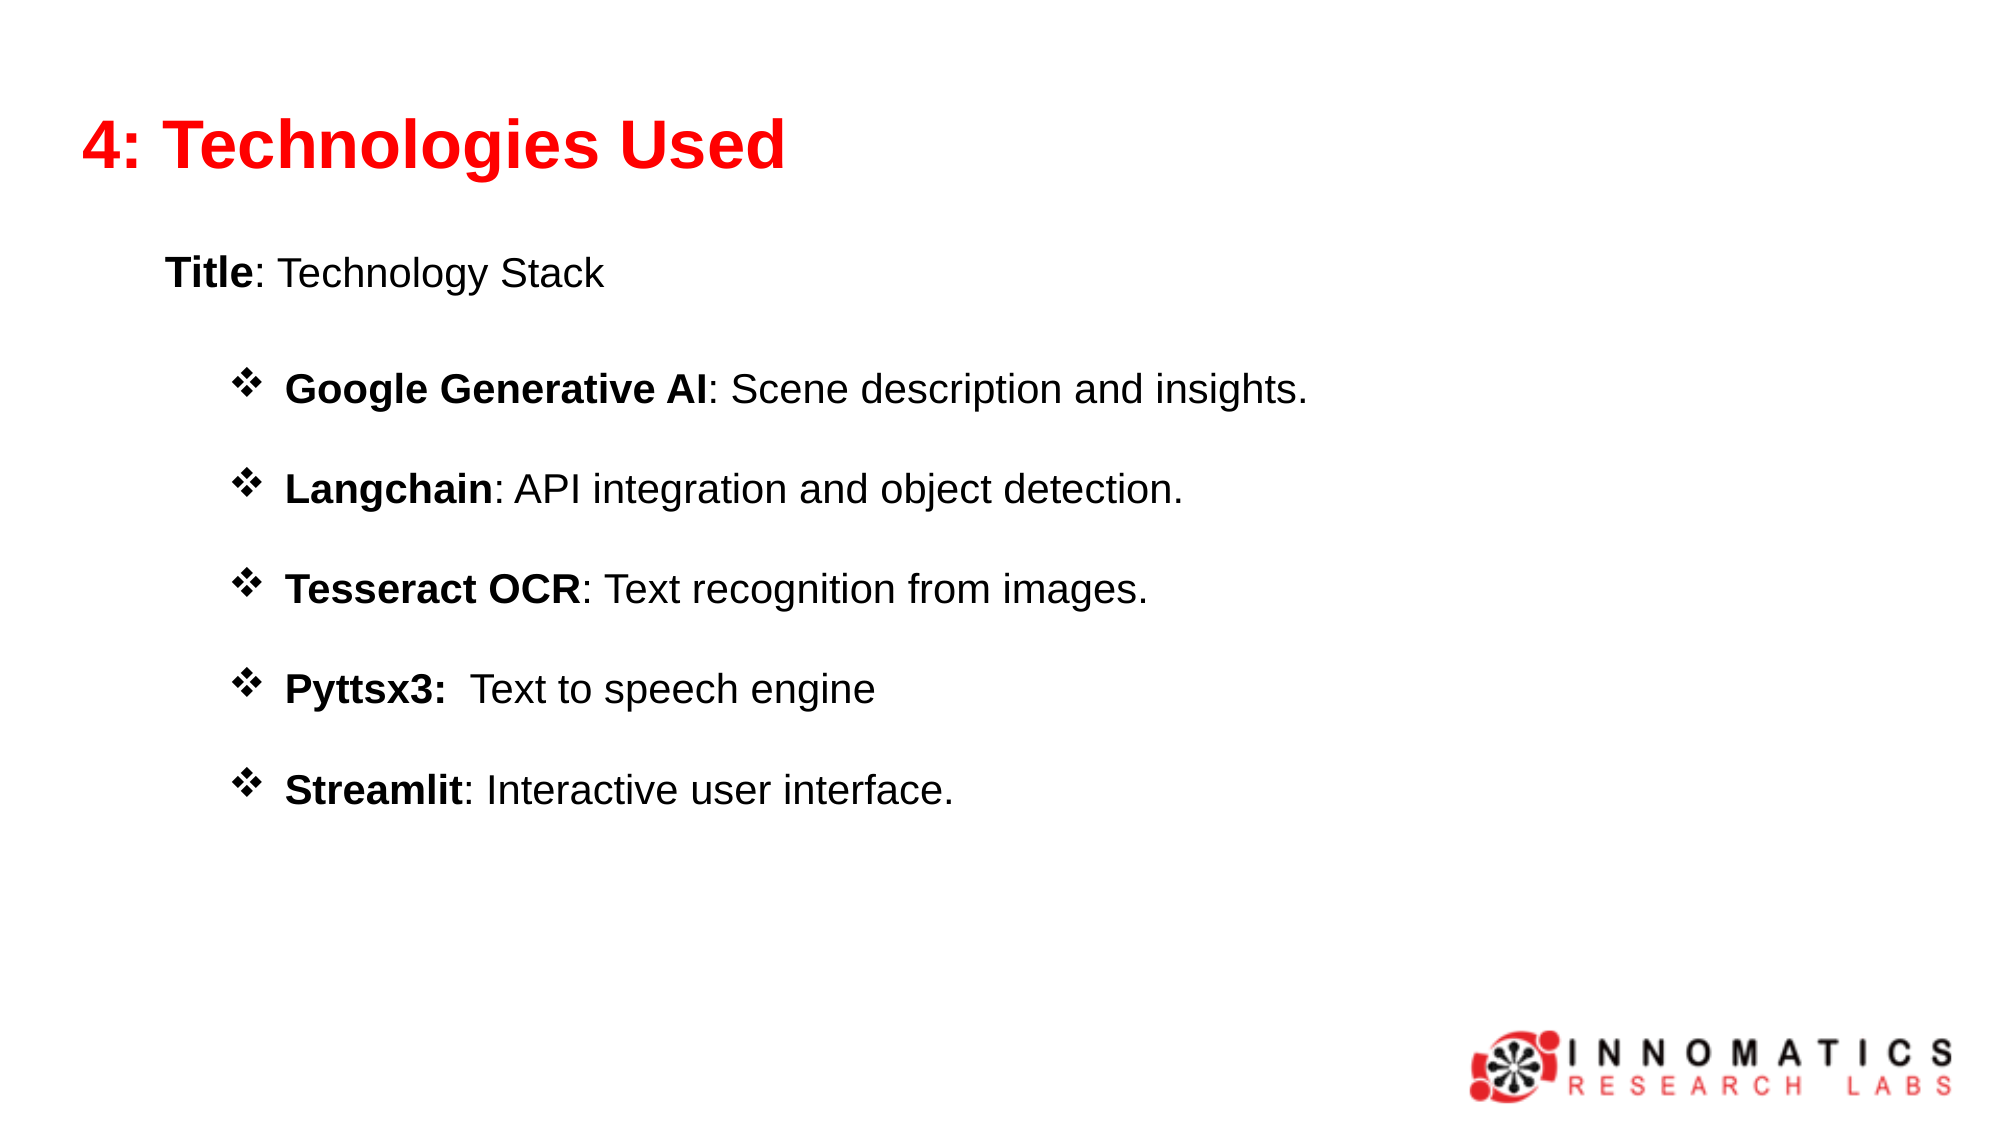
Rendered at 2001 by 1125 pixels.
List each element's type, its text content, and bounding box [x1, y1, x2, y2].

text_box Google Generative AI: Scene description and insights. Langchain: API integration and object detection. Tesseract OCR: Text recognition from images. Pyttsx3: Text to speech engine Streamlit: Interactive user interface. [213, 354, 1513, 870]
picture [1445, 1014, 1975, 1125]
text_box 4: Technologies Used [67, 92, 816, 273]
text_box Title: Technology Stack [149, 236, 1050, 354]
